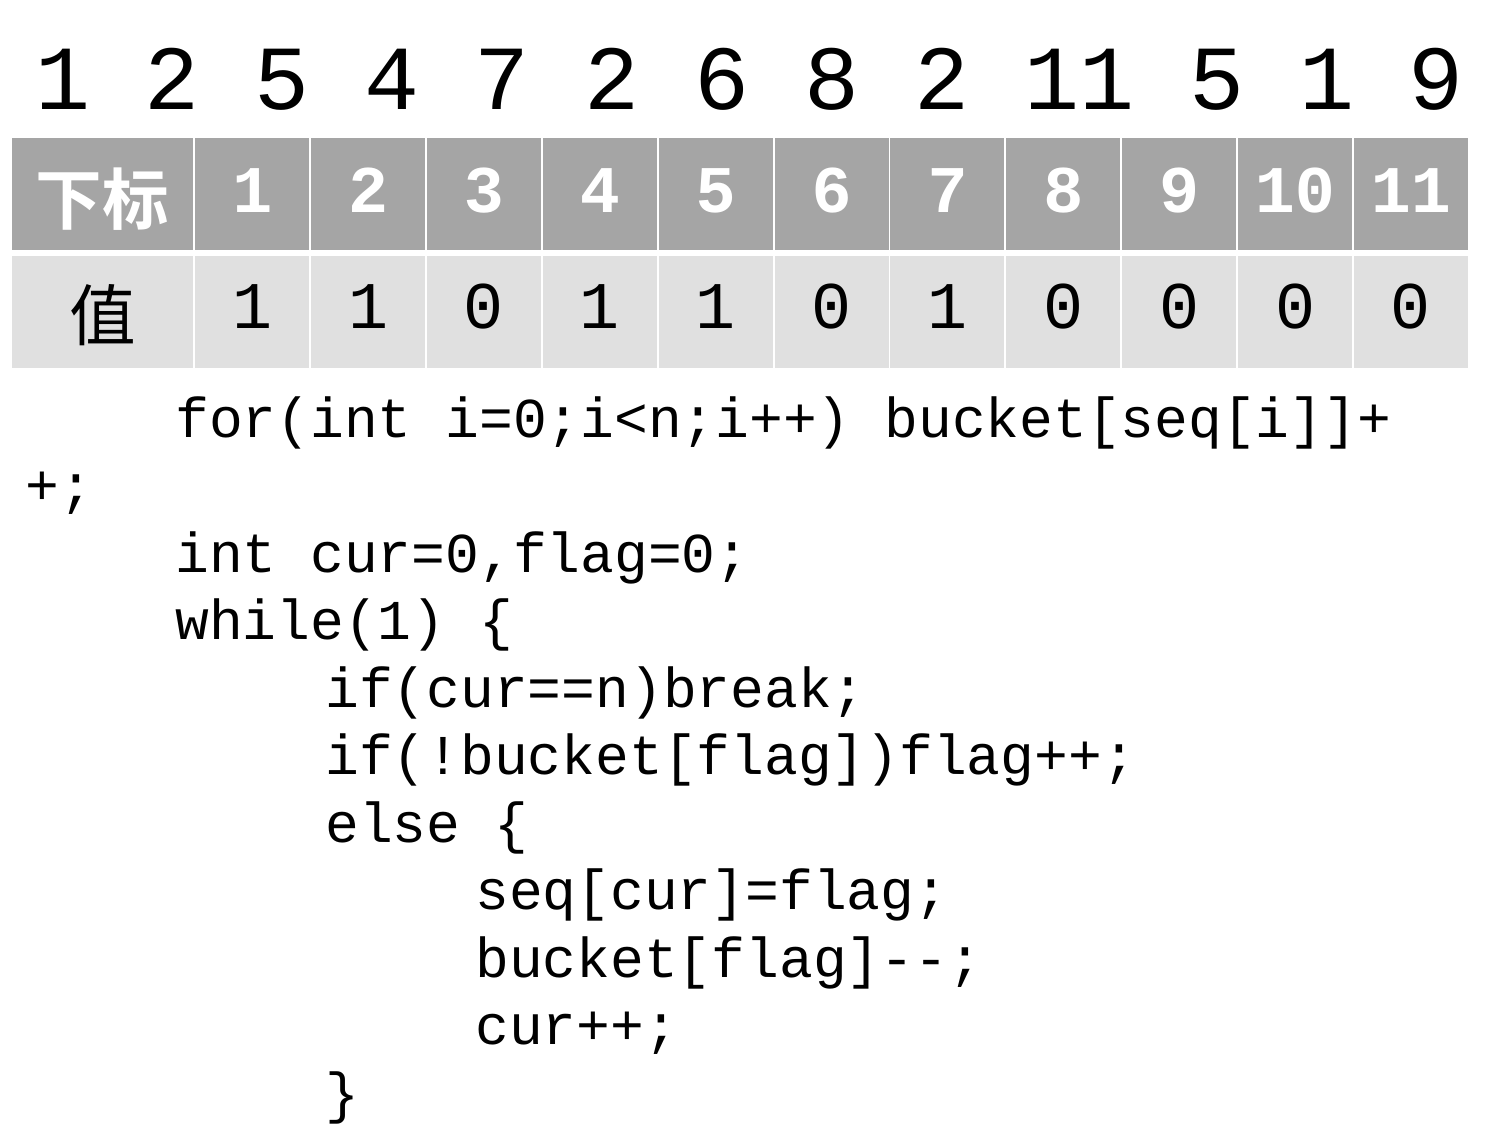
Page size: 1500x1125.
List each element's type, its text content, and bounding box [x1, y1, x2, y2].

table_header 7 [890, 138, 1004, 250]
table_cell 1 [195, 256, 309, 368]
text_box 1 2 5 4 7 2 6 8 2 11 5 1 9 [0, 10, 1500, 136]
table_cell 1 [659, 256, 773, 368]
table_header 8 [1006, 138, 1120, 250]
table_cell 0 [1006, 256, 1120, 368]
table_cell 0 [1122, 256, 1236, 368]
table_header 2 [311, 138, 425, 250]
table_cell 值 [12, 256, 193, 368]
table_header 10 [1238, 138, 1352, 250]
text_box for(int i=0;i<n;i++) bucket[seq[i]]++; int cur=0,flag=0; while(1) { if(cur==n)break; if(!bucket[flag])flag++; else { seq[cur]=flag; bucket[flag]--; cur++; } } [10, 373, 1470, 1125]
table_header 5 [659, 138, 773, 250]
table_cell 0 [1354, 256, 1468, 368]
table_header 9 [1122, 138, 1236, 250]
table_cell 1 [311, 256, 425, 368]
table_cell 0 [1238, 256, 1352, 368]
table_cell 0 [427, 256, 541, 368]
table_cell 1 [543, 256, 657, 368]
table_cell 0 [775, 256, 889, 368]
table_header 4 [543, 138, 657, 250]
table_header 6 [775, 138, 889, 250]
table_header 下标 [12, 138, 193, 250]
table_header 3 [427, 138, 541, 250]
table_header 1 [195, 138, 309, 250]
table_cell 1 [890, 256, 1004, 368]
table_header 11 [1354, 138, 1468, 250]
